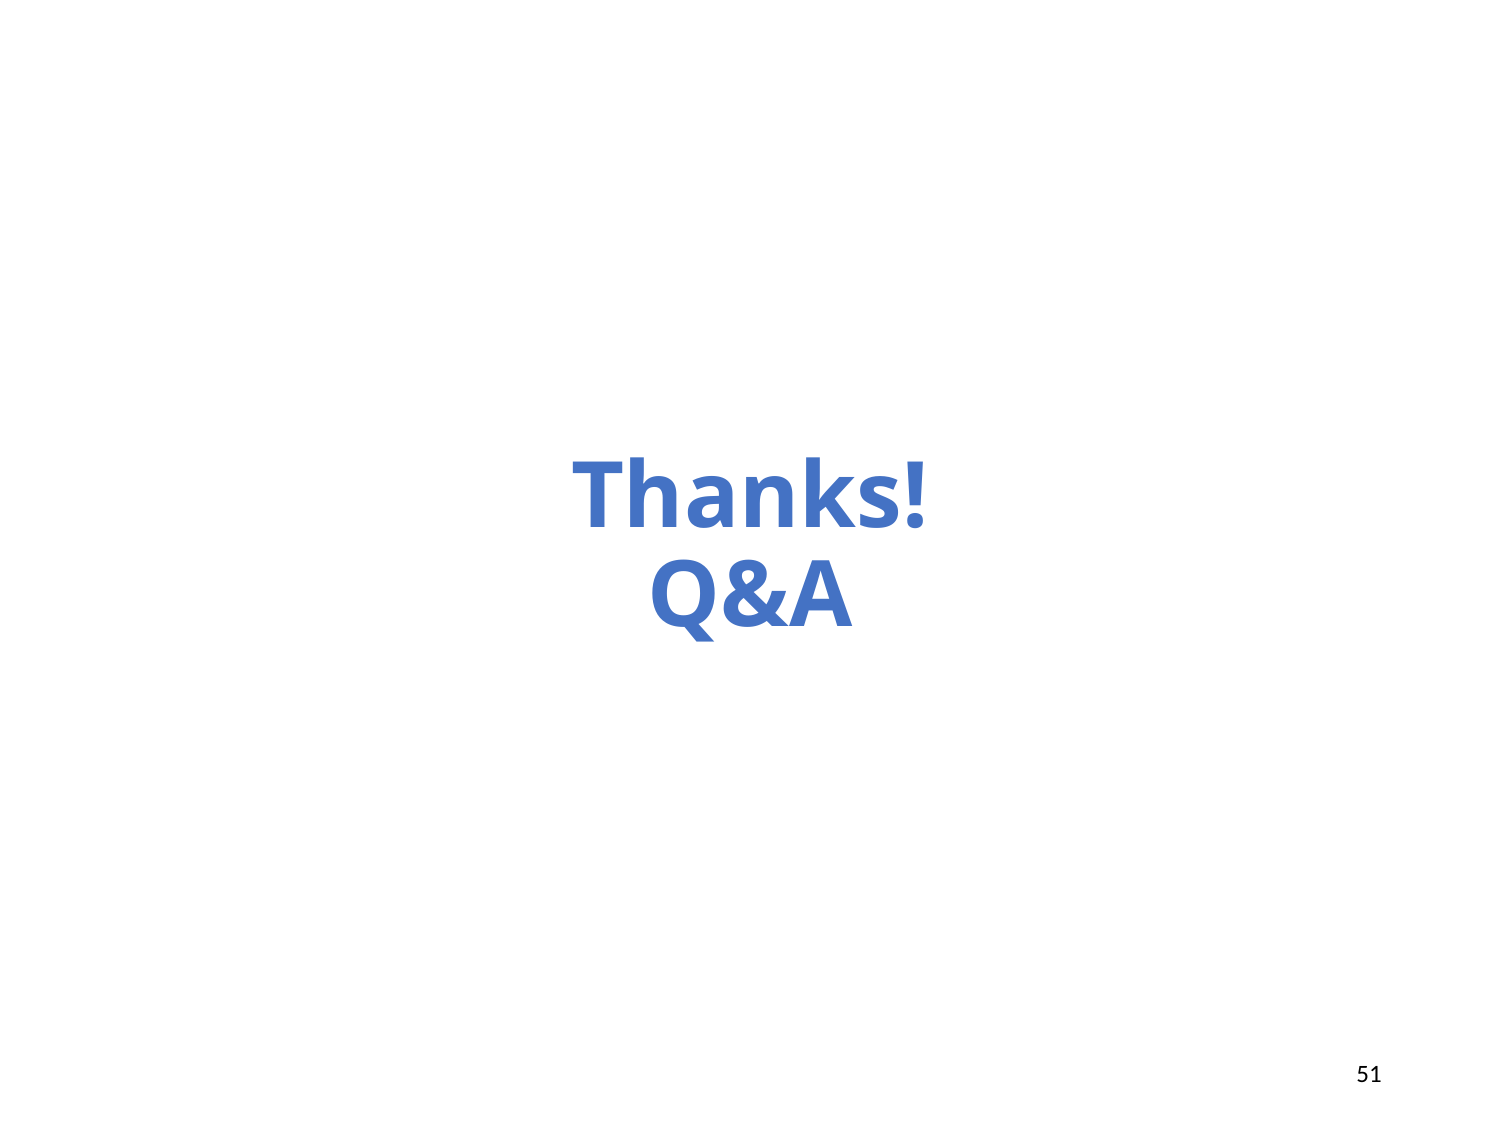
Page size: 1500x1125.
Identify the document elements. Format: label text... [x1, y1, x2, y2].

slide_number 51 [1059, 1042, 1397, 1103]
title Thanks! Q&A [103, 357, 1397, 738]
